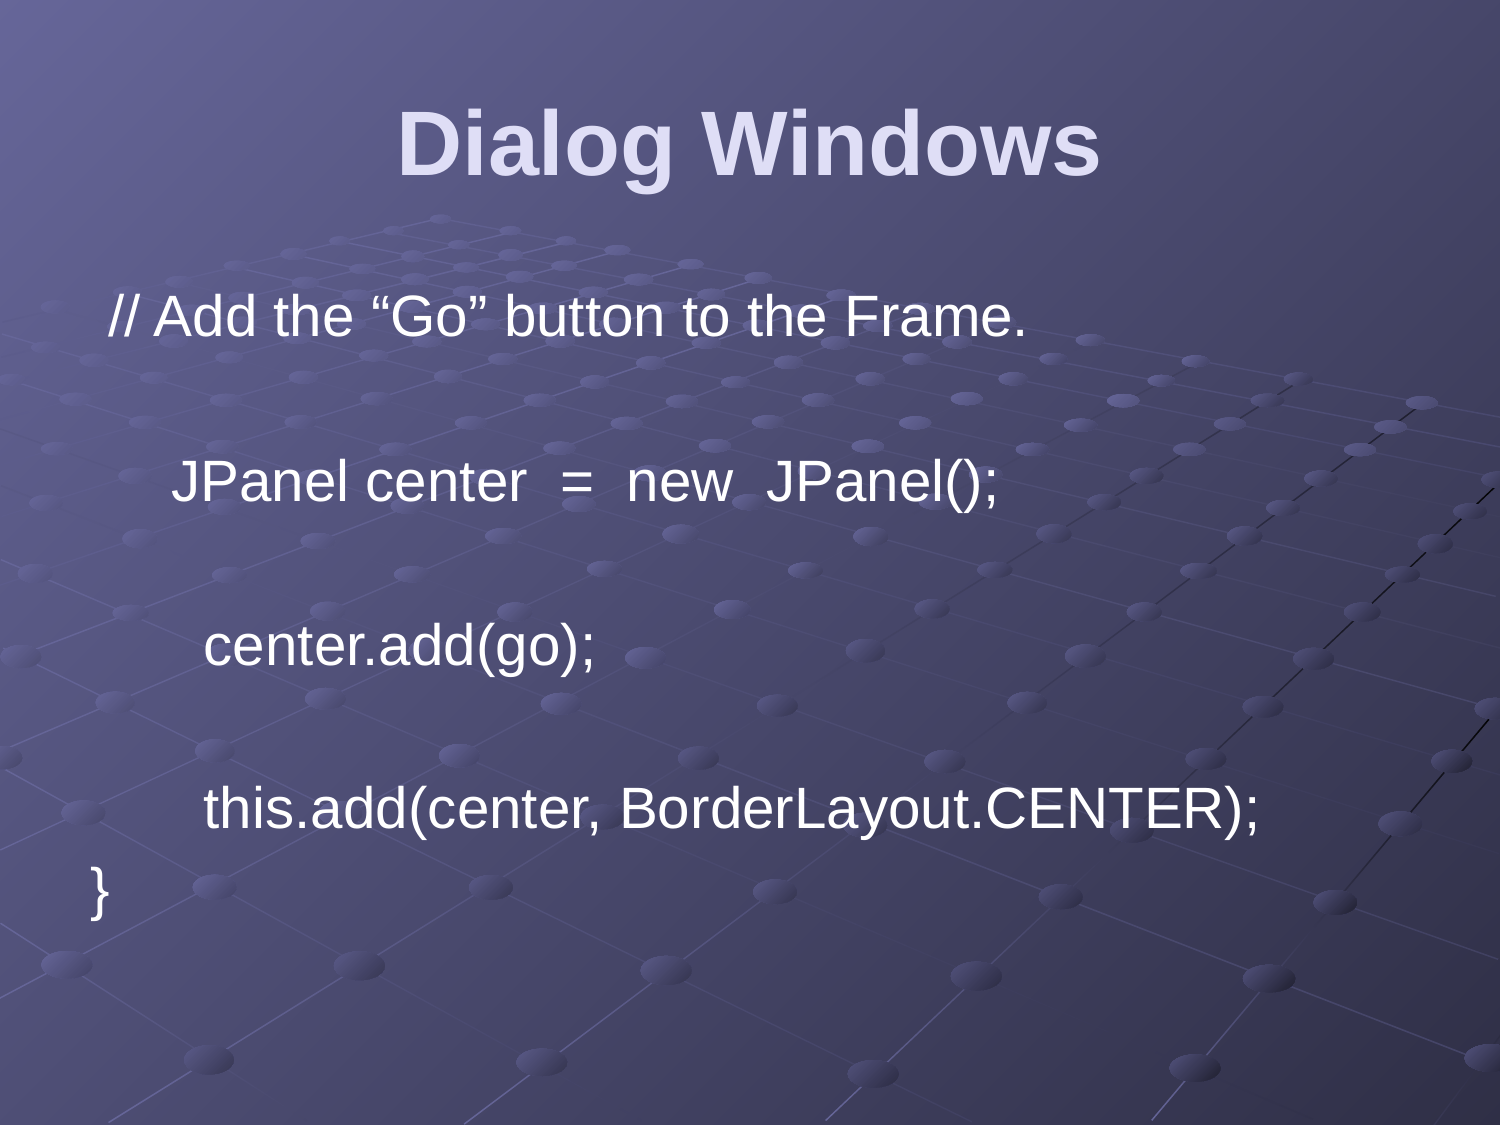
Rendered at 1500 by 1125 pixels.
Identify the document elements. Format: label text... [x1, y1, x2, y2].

list // Add the “Go” button to the Frame. JPanel center = new JPanel(); center.add(go); this.add(center, BorderLayout.CENTER); } [75, 262, 1425, 1007]
title Dialog Windows [75, 45, 1425, 233]
